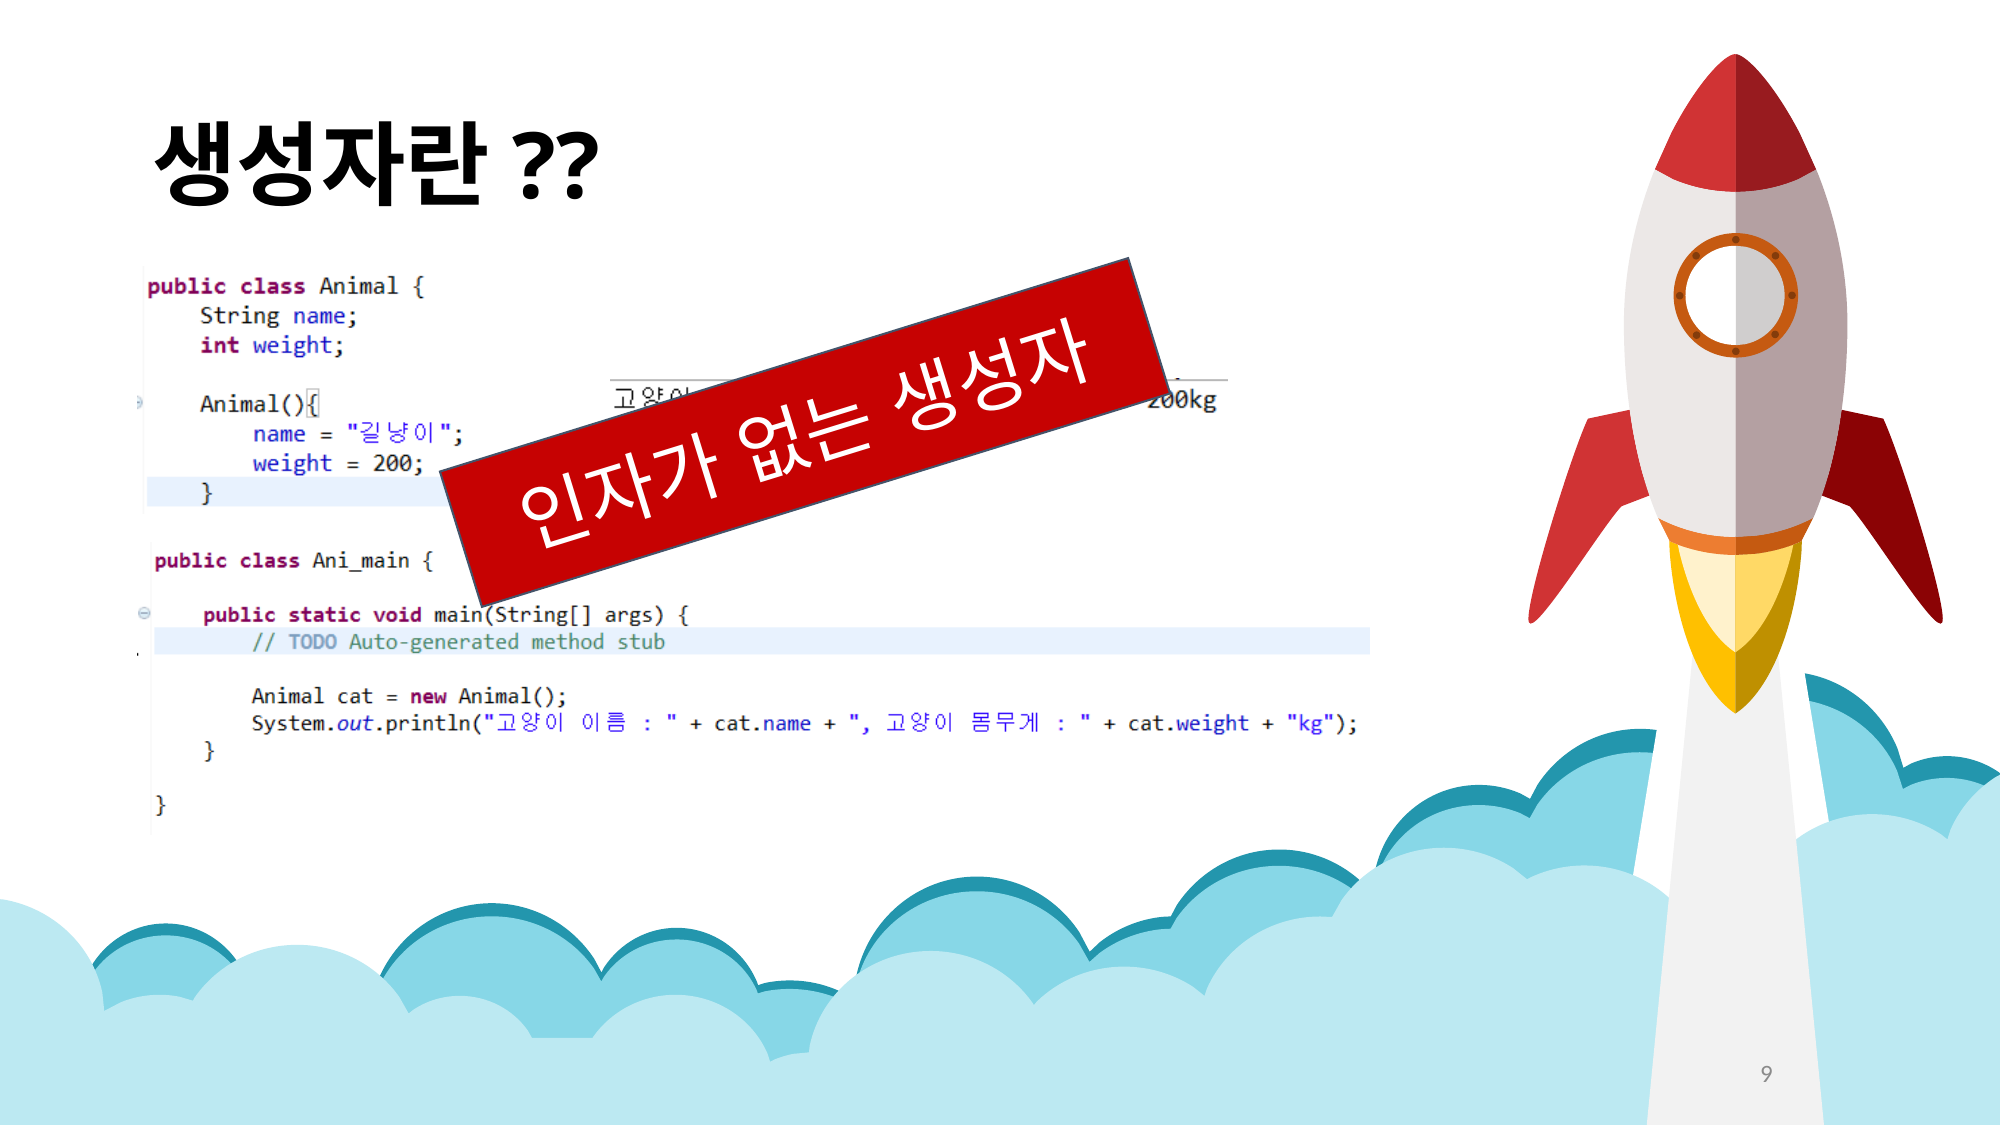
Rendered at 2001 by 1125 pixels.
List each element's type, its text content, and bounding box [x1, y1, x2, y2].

slide_number 9 [1412, 1042, 1788, 1103]
picture [610, 378, 1228, 424]
picture [137, 266, 492, 514]
text_box 인자가 없는 생성자 [452, 417, 1076, 542]
title 생성자란?? [137, 59, 1863, 278]
picture [137, 542, 1370, 835]
text_box 인자가 없는 생성자 [738, 256, 1167, 378]
